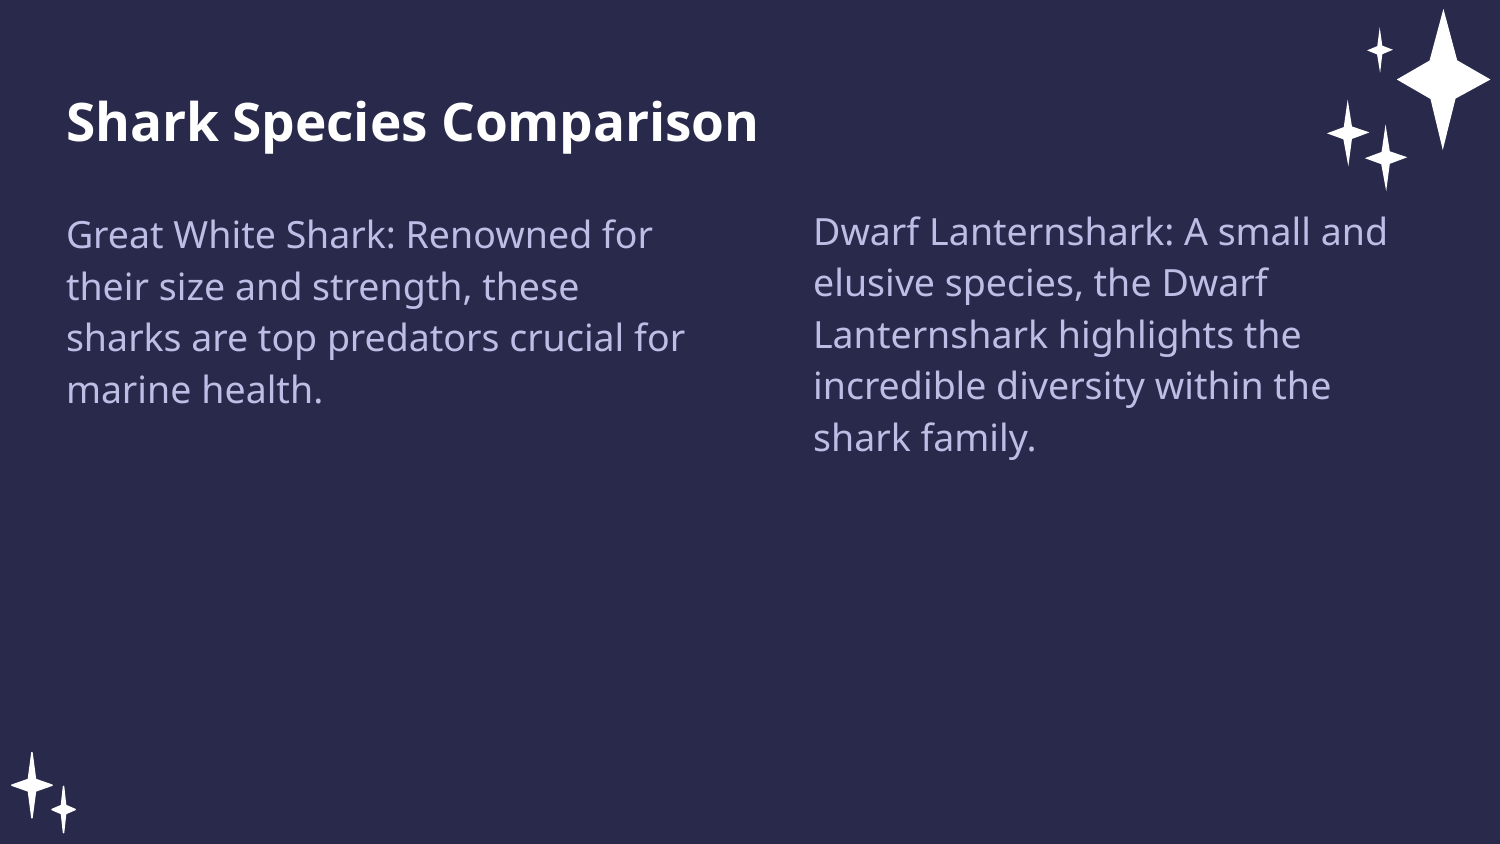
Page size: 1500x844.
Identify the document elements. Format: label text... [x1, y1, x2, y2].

text_box Dwarf Lanternshark: A small and elusive species, the Dwarf Lanternshark highlights the incredible diversity within the shark family. [798, 185, 1455, 747]
text_box Shark Species Comparison [51, 72, 1321, 167]
text_box Great White Shark: Renowned for their size and strength, these sharks are top predators crucial for marine health. [51, 188, 708, 750]
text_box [11, 752, 76, 833]
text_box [1326, 8, 1491, 192]
